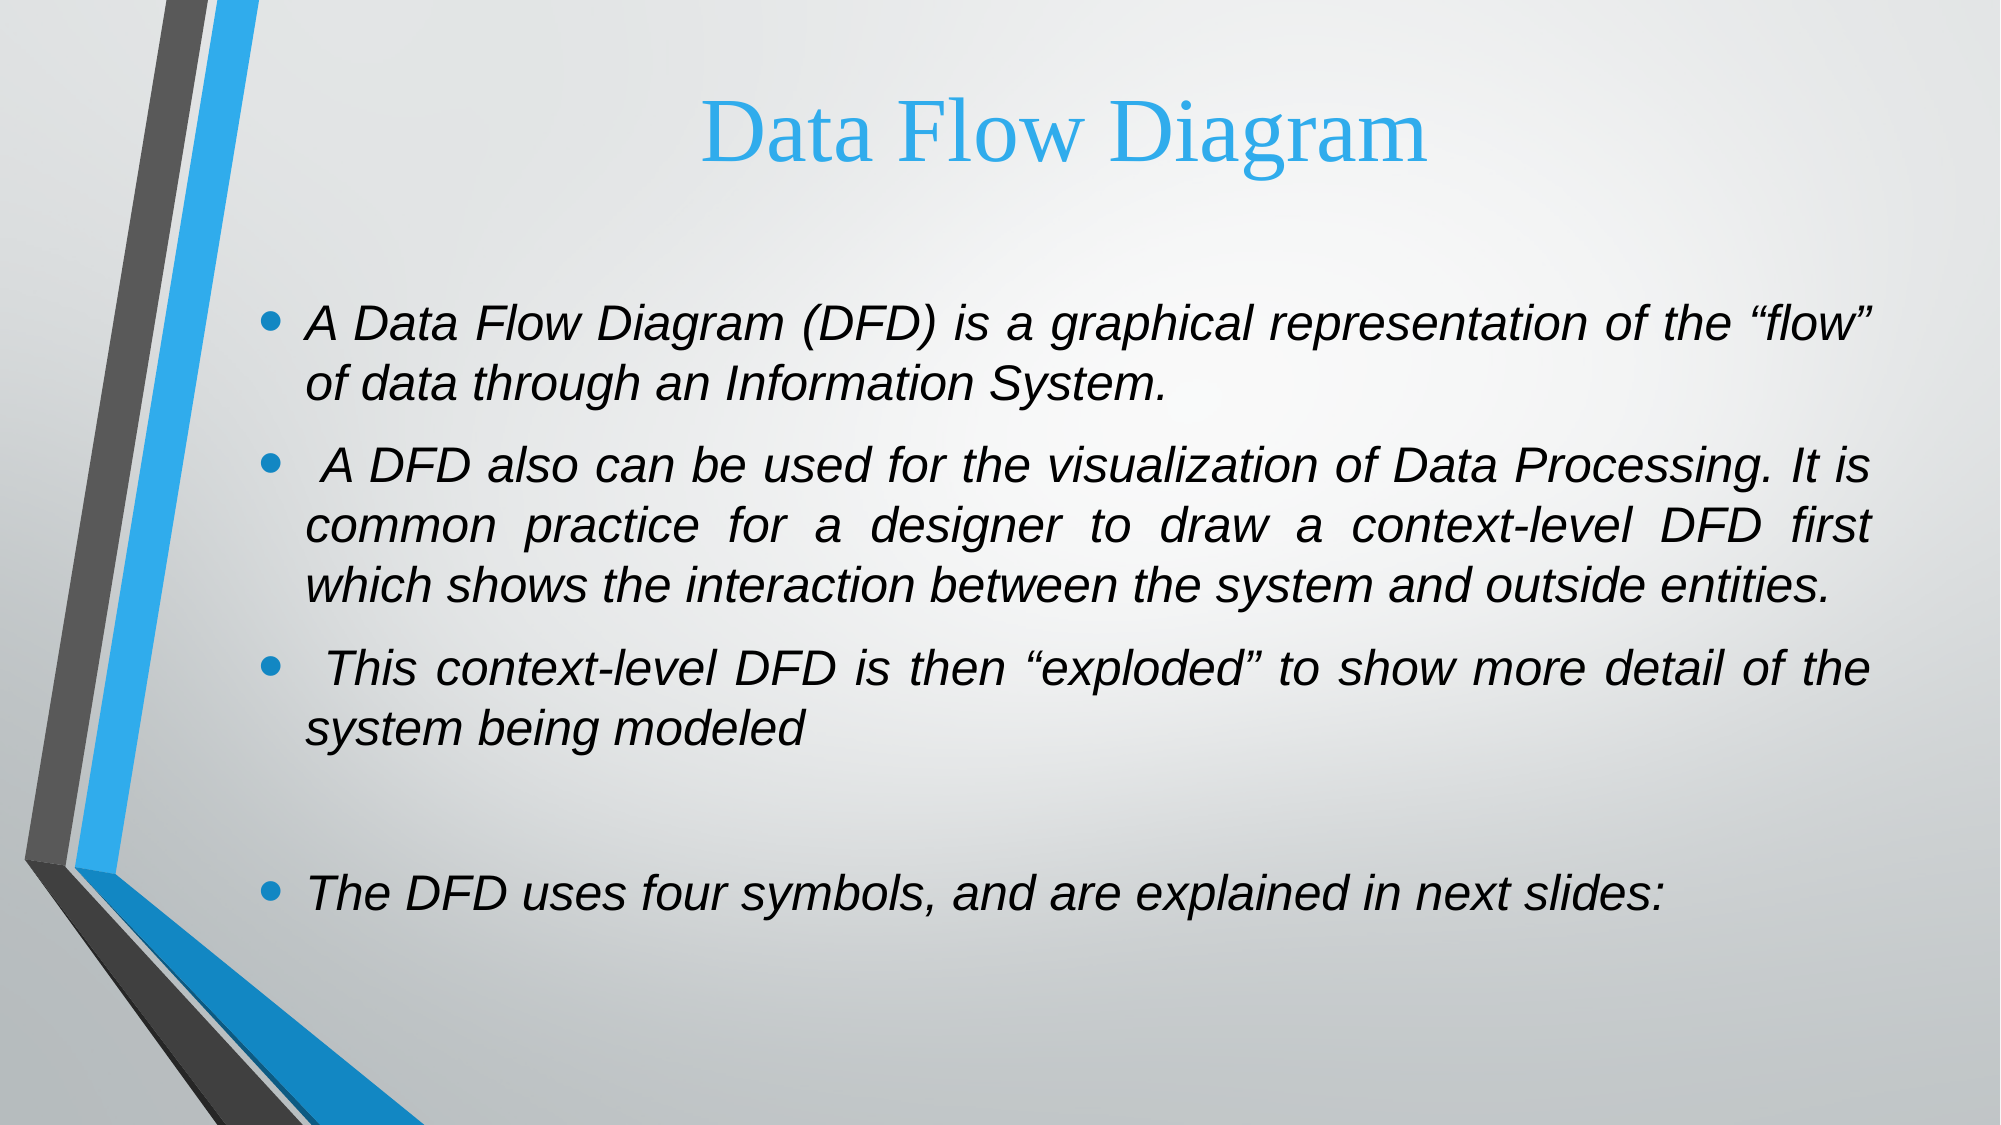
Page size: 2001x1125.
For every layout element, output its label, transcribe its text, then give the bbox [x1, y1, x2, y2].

title Data Flow Diagram [243, 39, 1887, 210]
list A Data Flow Diagram (DFD) is a graphical representation of the “flow” of data through an Information System. A DFD also can be used for the visualization of Data Processing. It is common practice for a designer to draw a context-level DFD first which shows the interaction between the system and outside entities. This context-level DFD is then “exploded” to show more detail of the system being modeled The DFD uses four symbols, and are explained in next slides: [243, 282, 1887, 1010]
